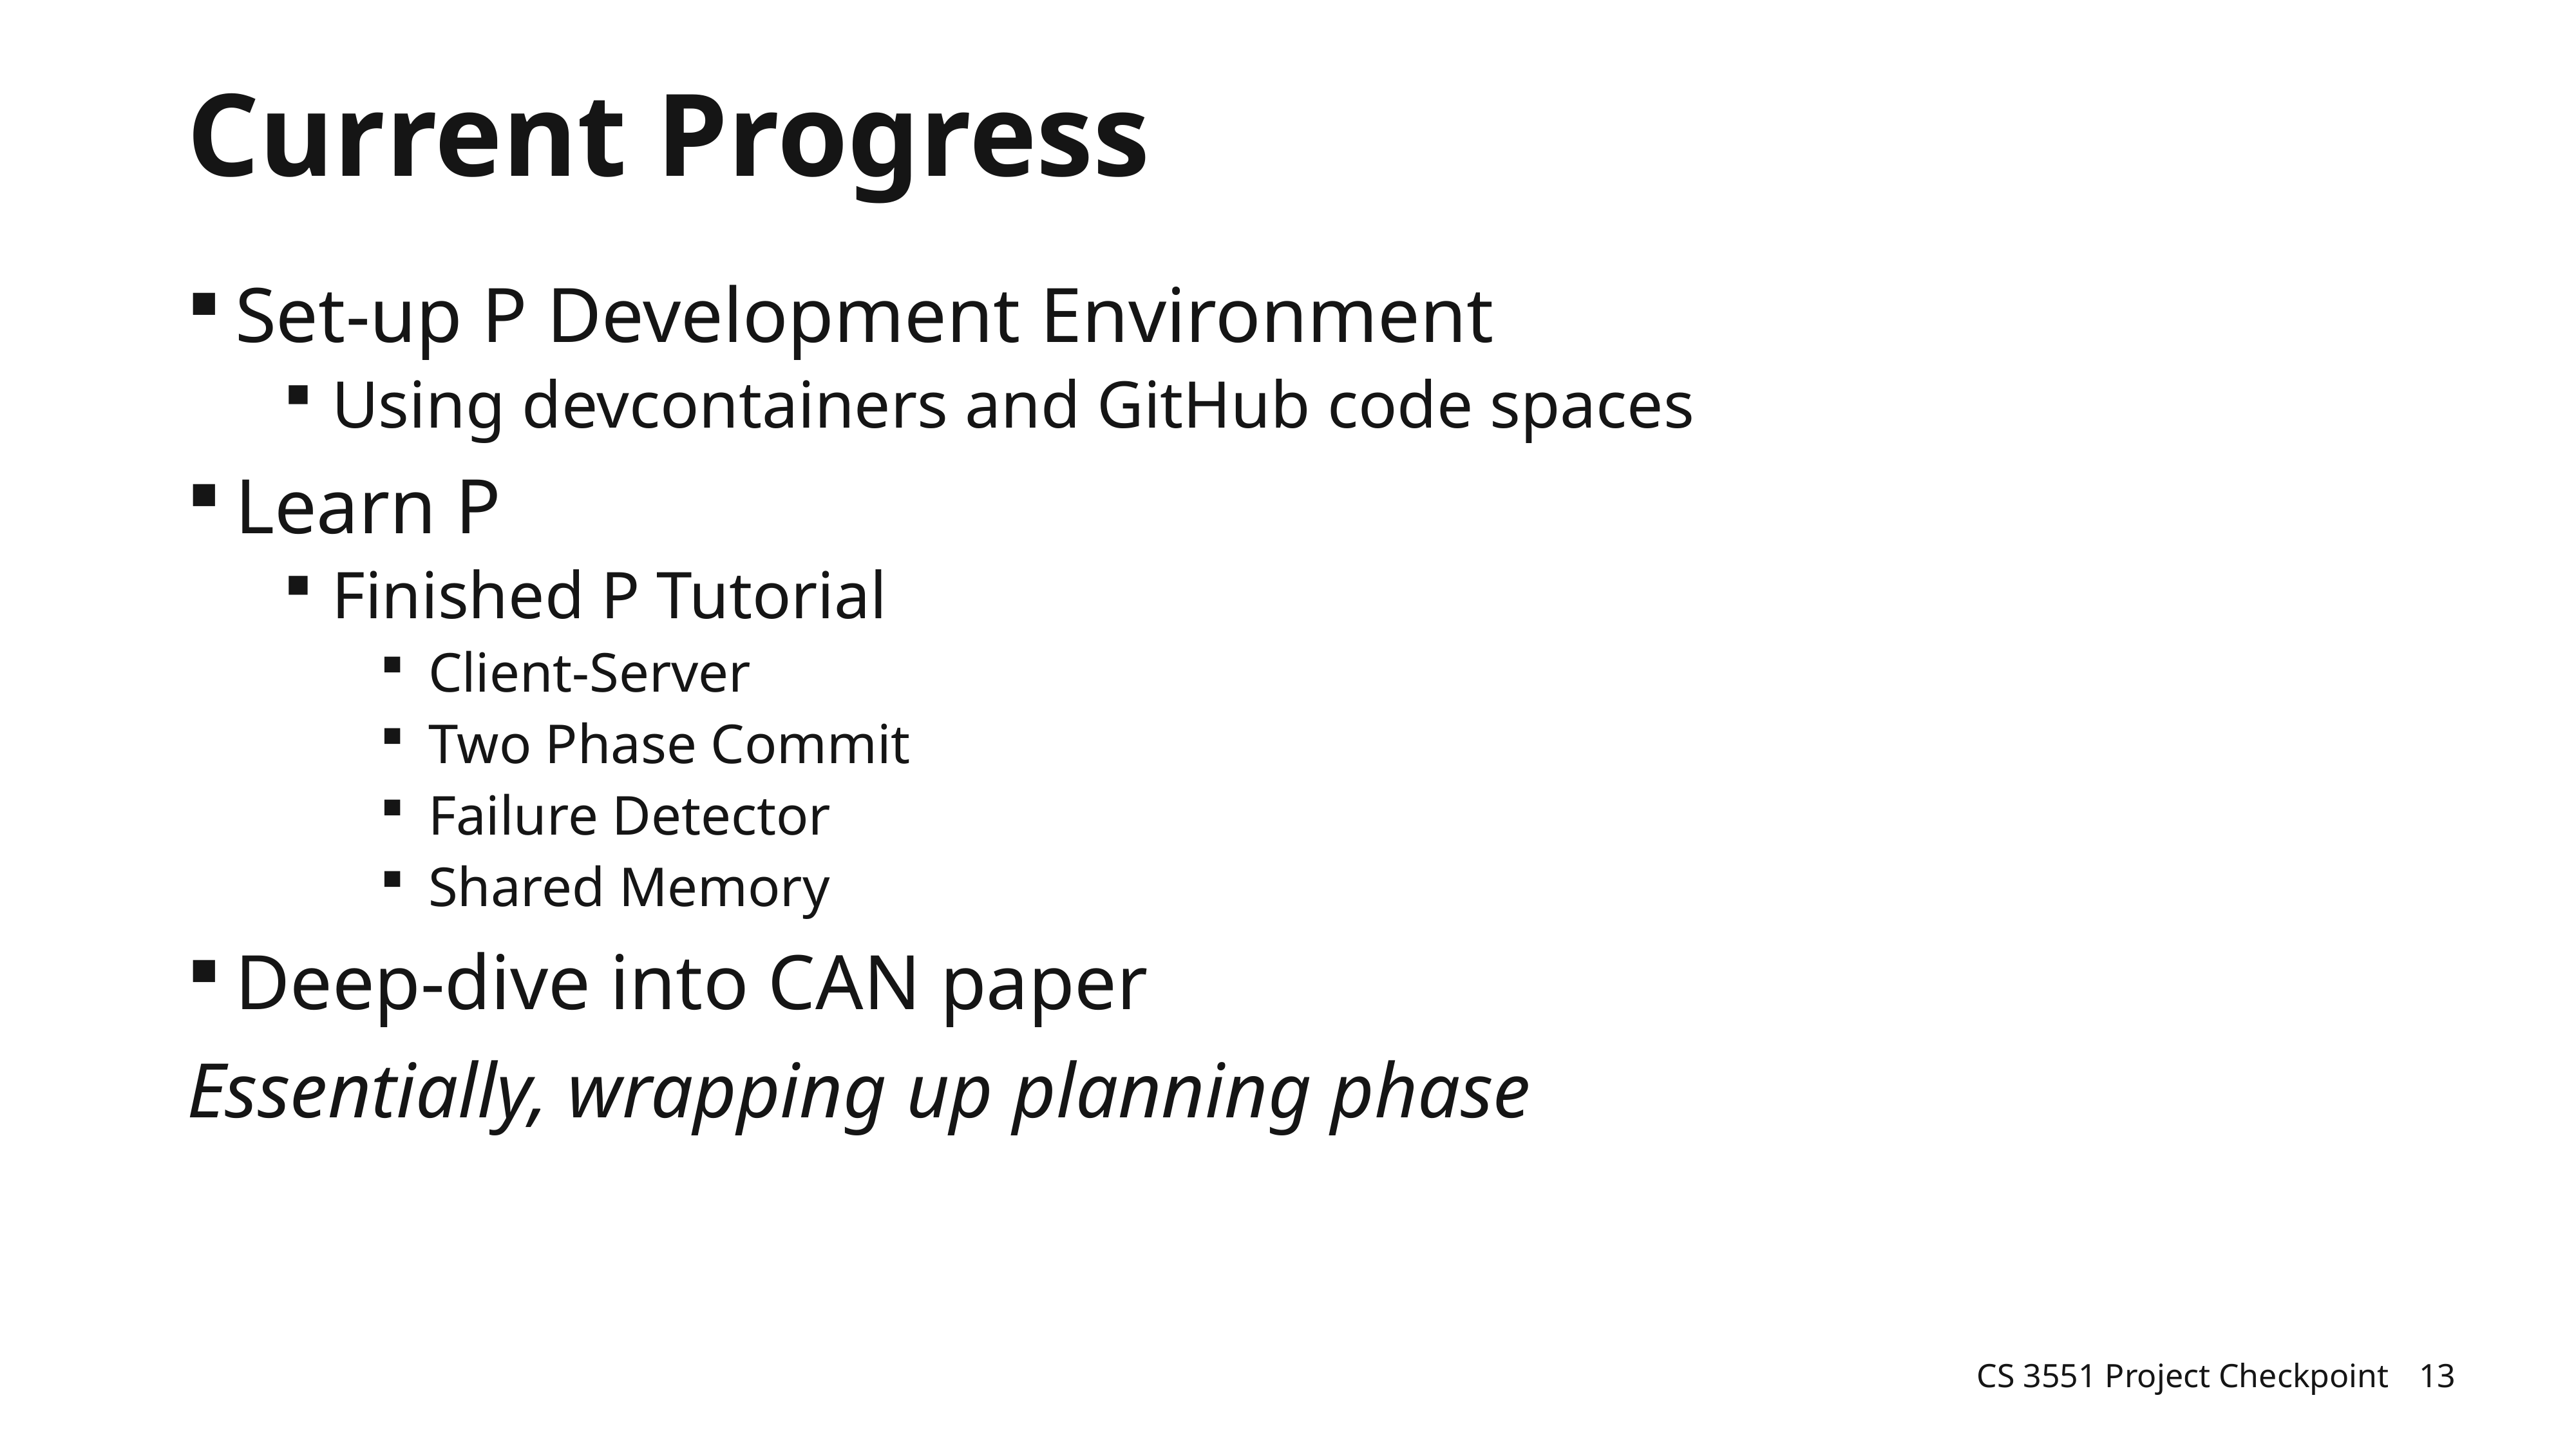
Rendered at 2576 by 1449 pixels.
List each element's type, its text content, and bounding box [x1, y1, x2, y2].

footer CS 3551 Project Checkpoint [1530, 1338, 2399, 1416]
slide_number 13 [2399, 1338, 2466, 1416]
title Current Progress [177, 71, 2399, 207]
list Set-up P Development Environment Using devcontainers and GitHub code spaces Learn P Finished P Tutorial Client-Server Two Phase Commit Failure Detector Shared Memory Deep-dive into CAN paper Essentially, wrapping up planning phase [177, 272, 2399, 1148]
